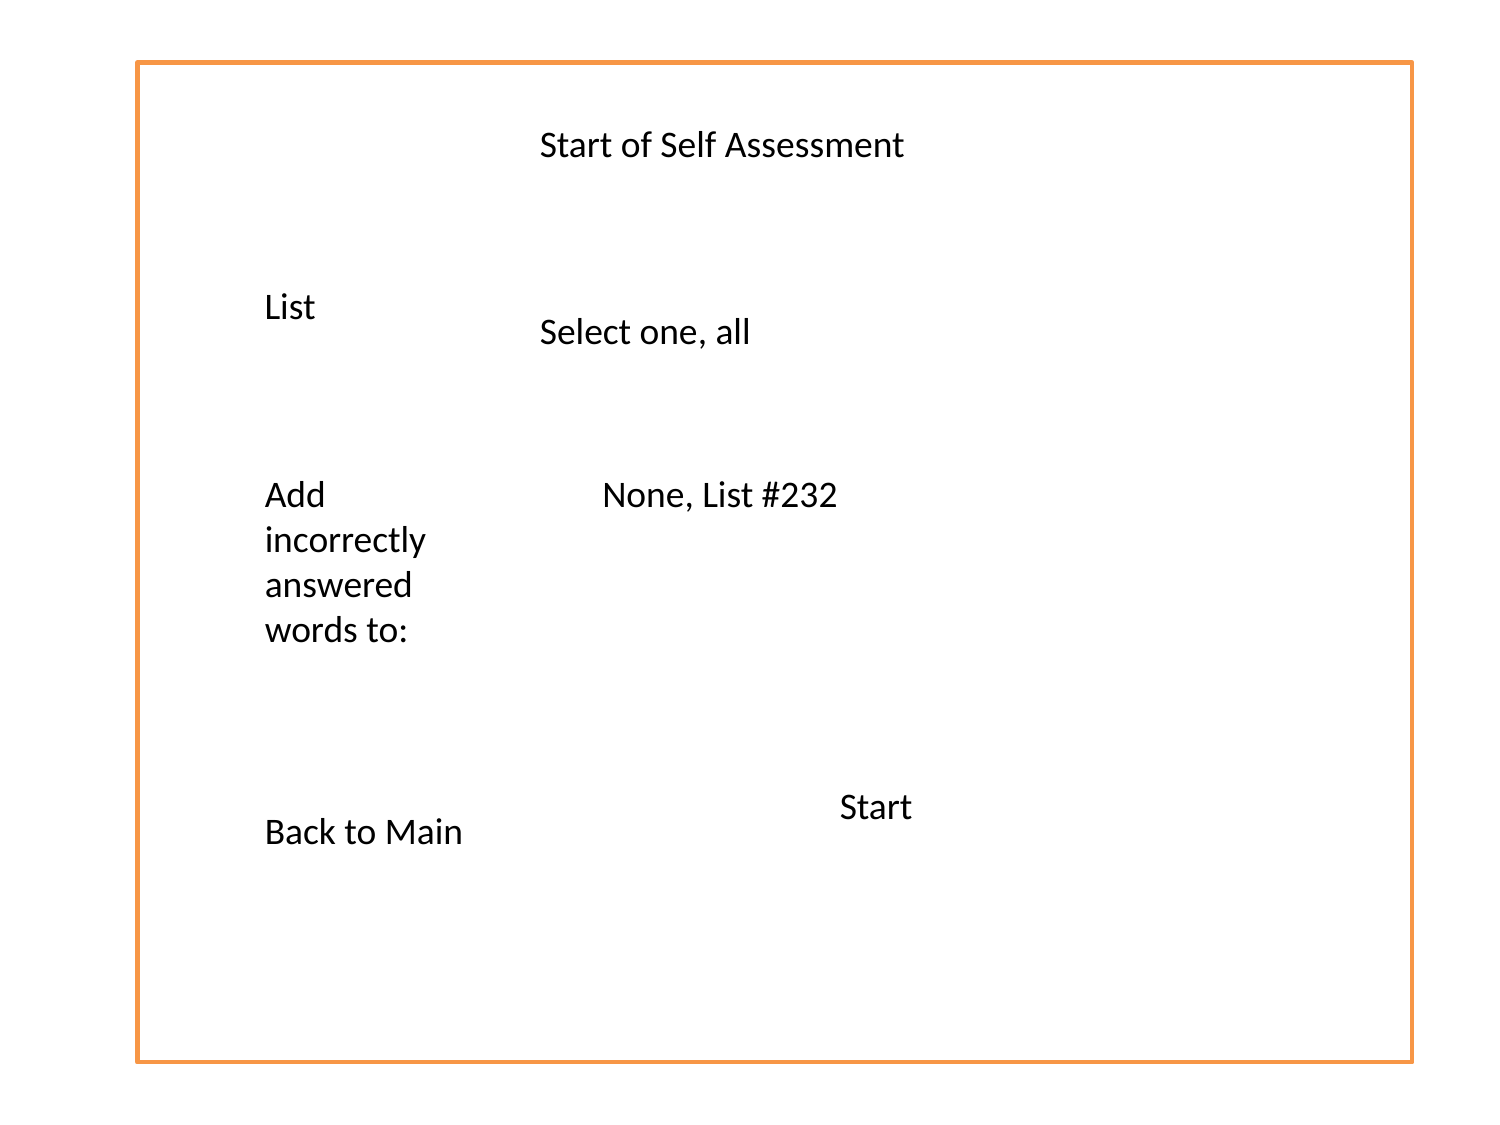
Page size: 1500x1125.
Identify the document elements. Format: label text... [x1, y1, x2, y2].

text_box List [249, 274, 563, 335]
text_box Select one, all [524, 299, 913, 360]
text_box Back to Main [249, 799, 575, 860]
text_box None, List #232 [587, 462, 1075, 523]
text_box [135, 60, 1414, 1064]
text_box Start [825, 774, 1225, 835]
text_box Add incorrectly answered words to: [249, 462, 500, 658]
text_box Start of Self Assessment [525, 112, 1025, 173]
